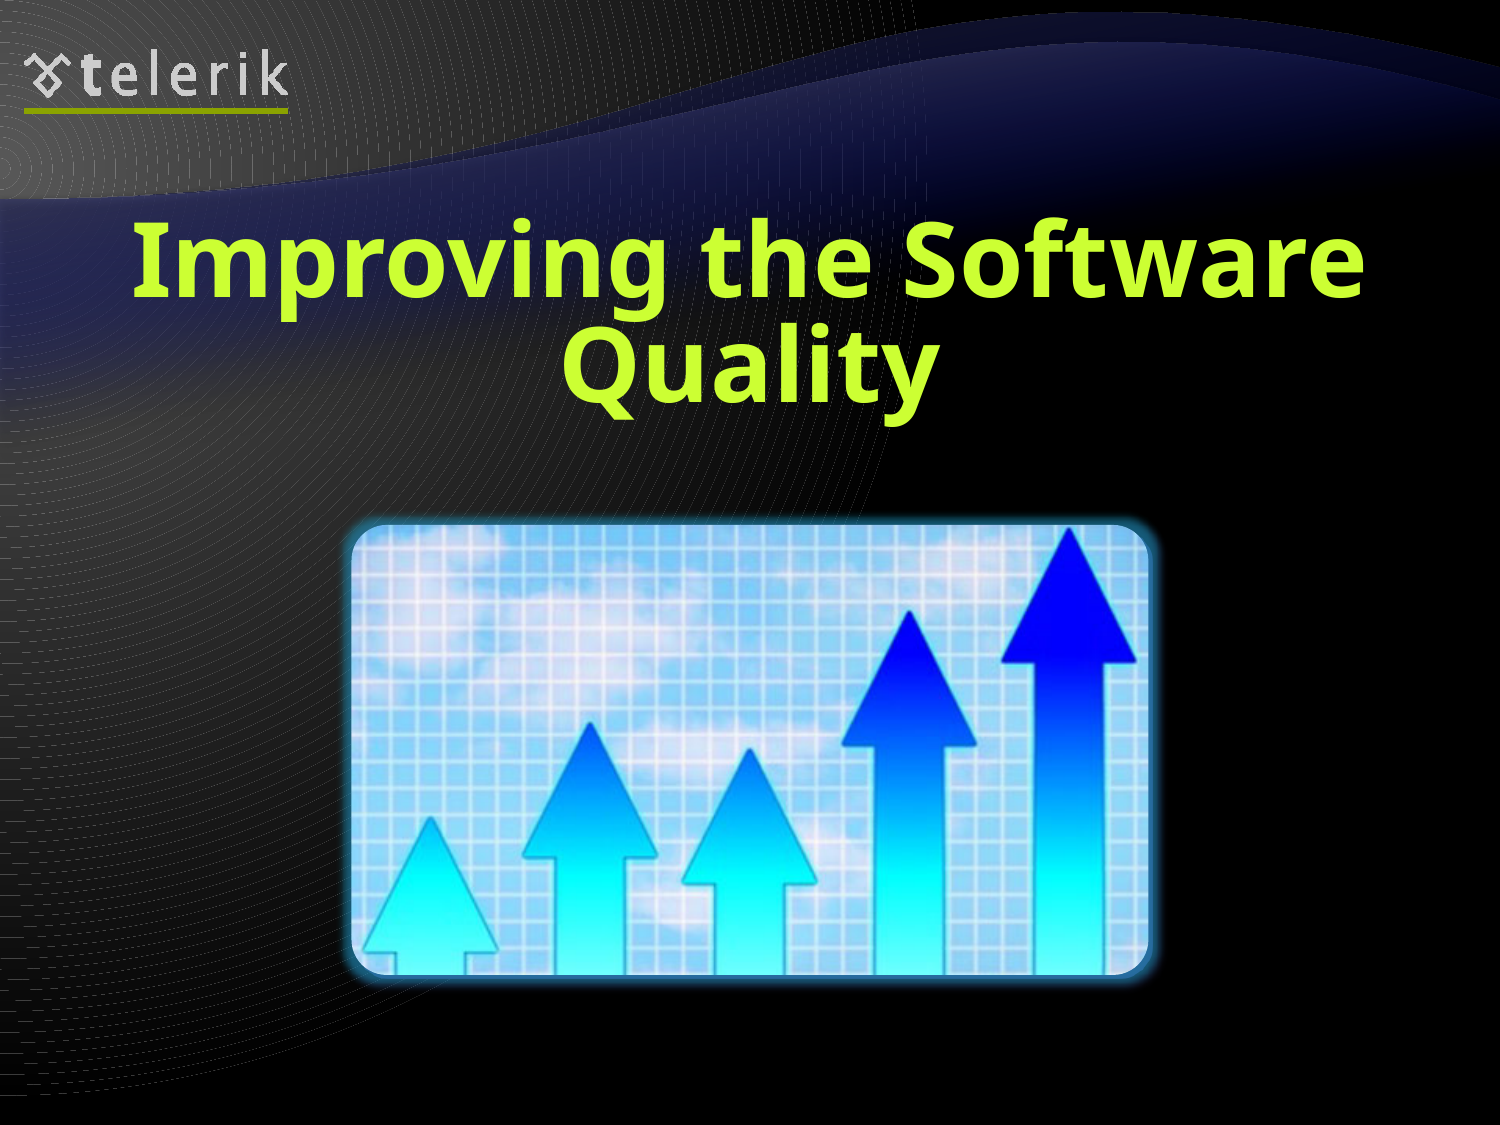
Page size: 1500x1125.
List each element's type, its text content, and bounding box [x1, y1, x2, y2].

picture [24, 49, 288, 114]
picture [351, 524, 1149, 976]
title Improving the Software Quality [99, 200, 1400, 438]
